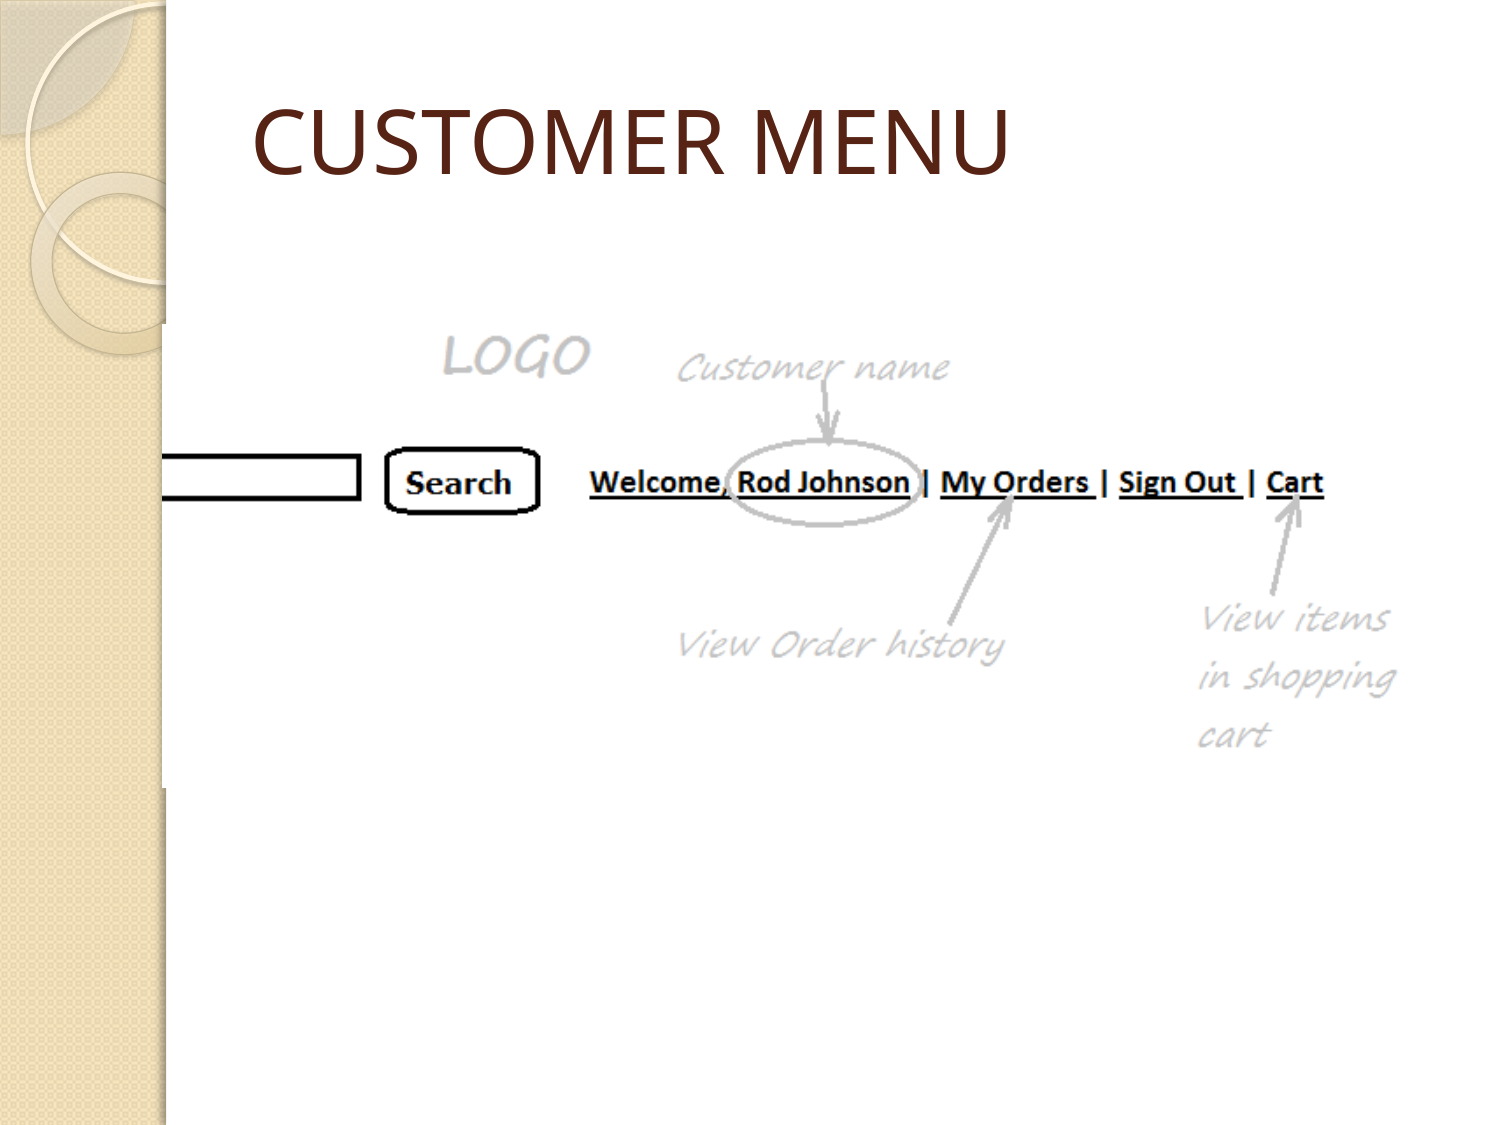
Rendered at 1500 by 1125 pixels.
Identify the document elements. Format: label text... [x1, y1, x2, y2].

title CUSTOMER MENU [235, 45, 1466, 233]
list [162, 324, 1407, 788]
